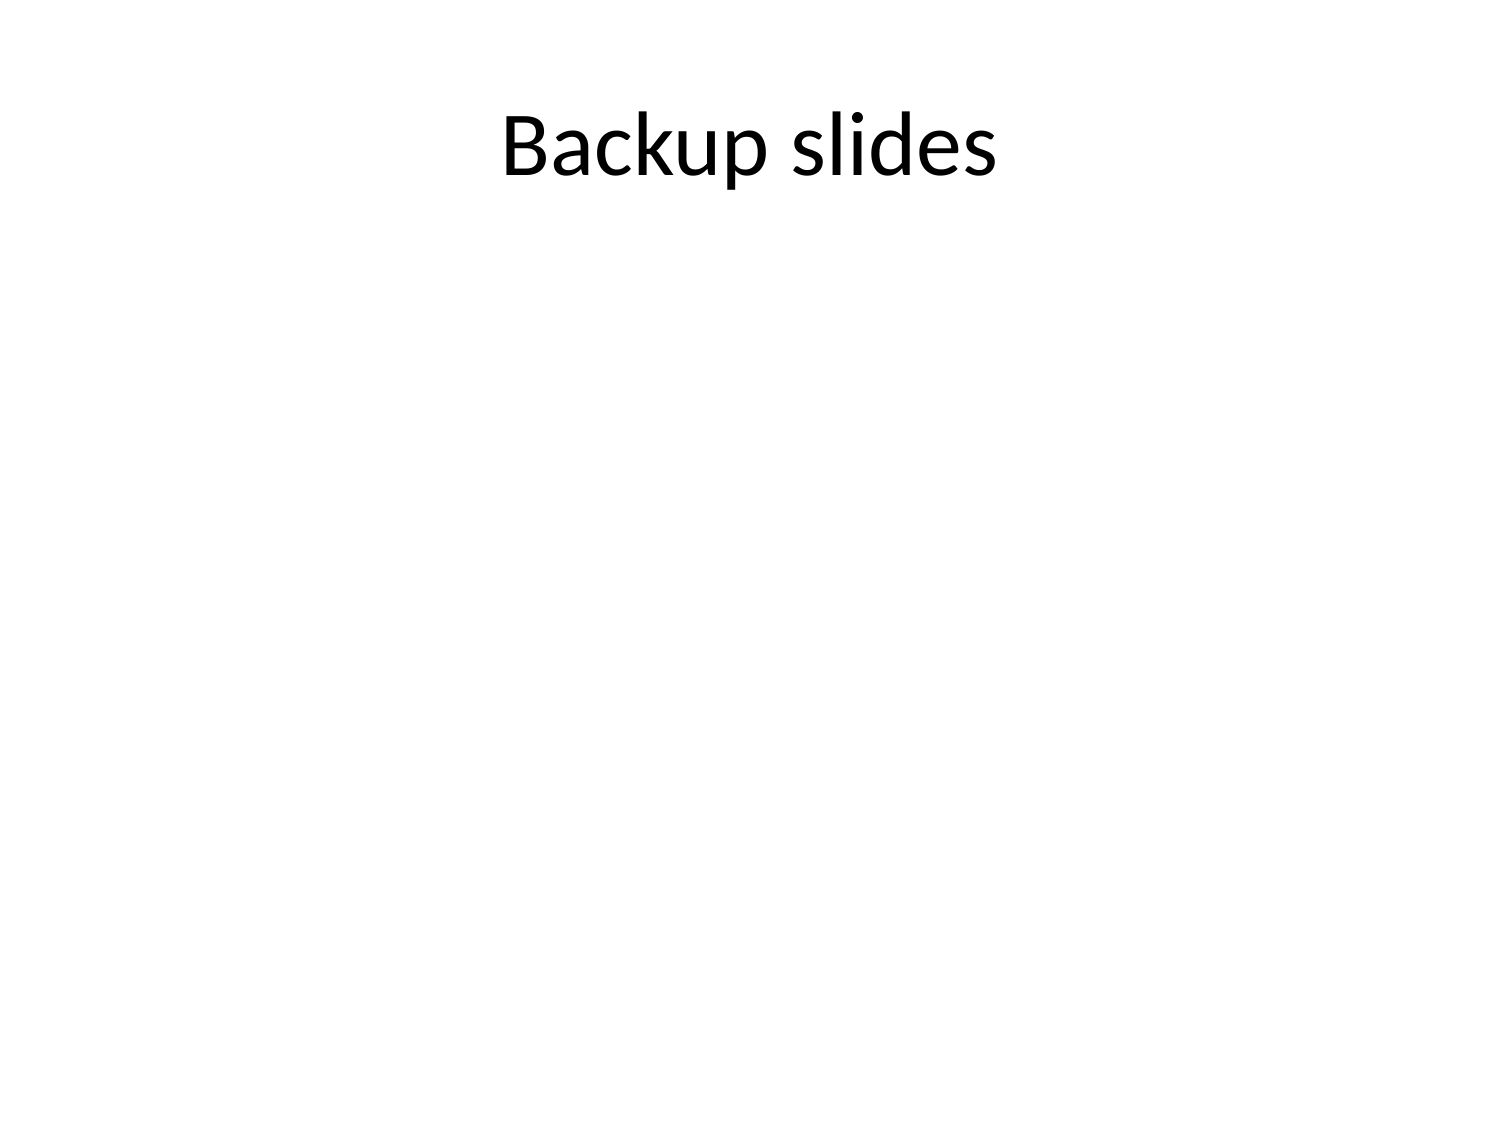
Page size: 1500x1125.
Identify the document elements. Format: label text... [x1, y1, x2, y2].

title Backup slides [75, 45, 1425, 233]
